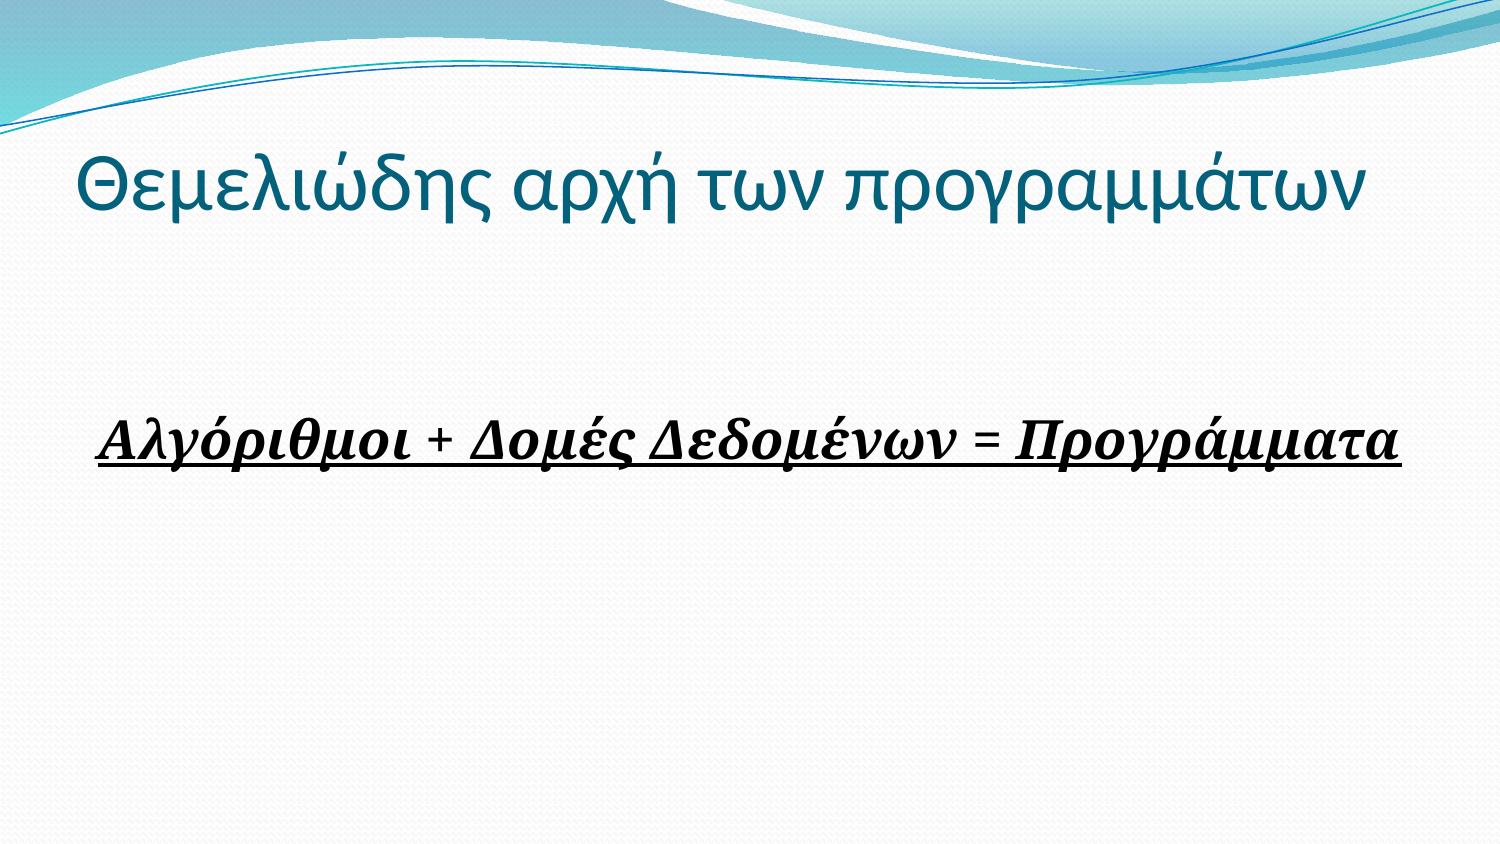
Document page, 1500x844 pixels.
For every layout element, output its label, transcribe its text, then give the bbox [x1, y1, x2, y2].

list Αλγόριθμοι + Δομές Δεδομένων = Προγράμματα [37, 196, 1463, 754]
title Θεμελιώδης αρχή των προγραμμάτων [75, 86, 1425, 196]
